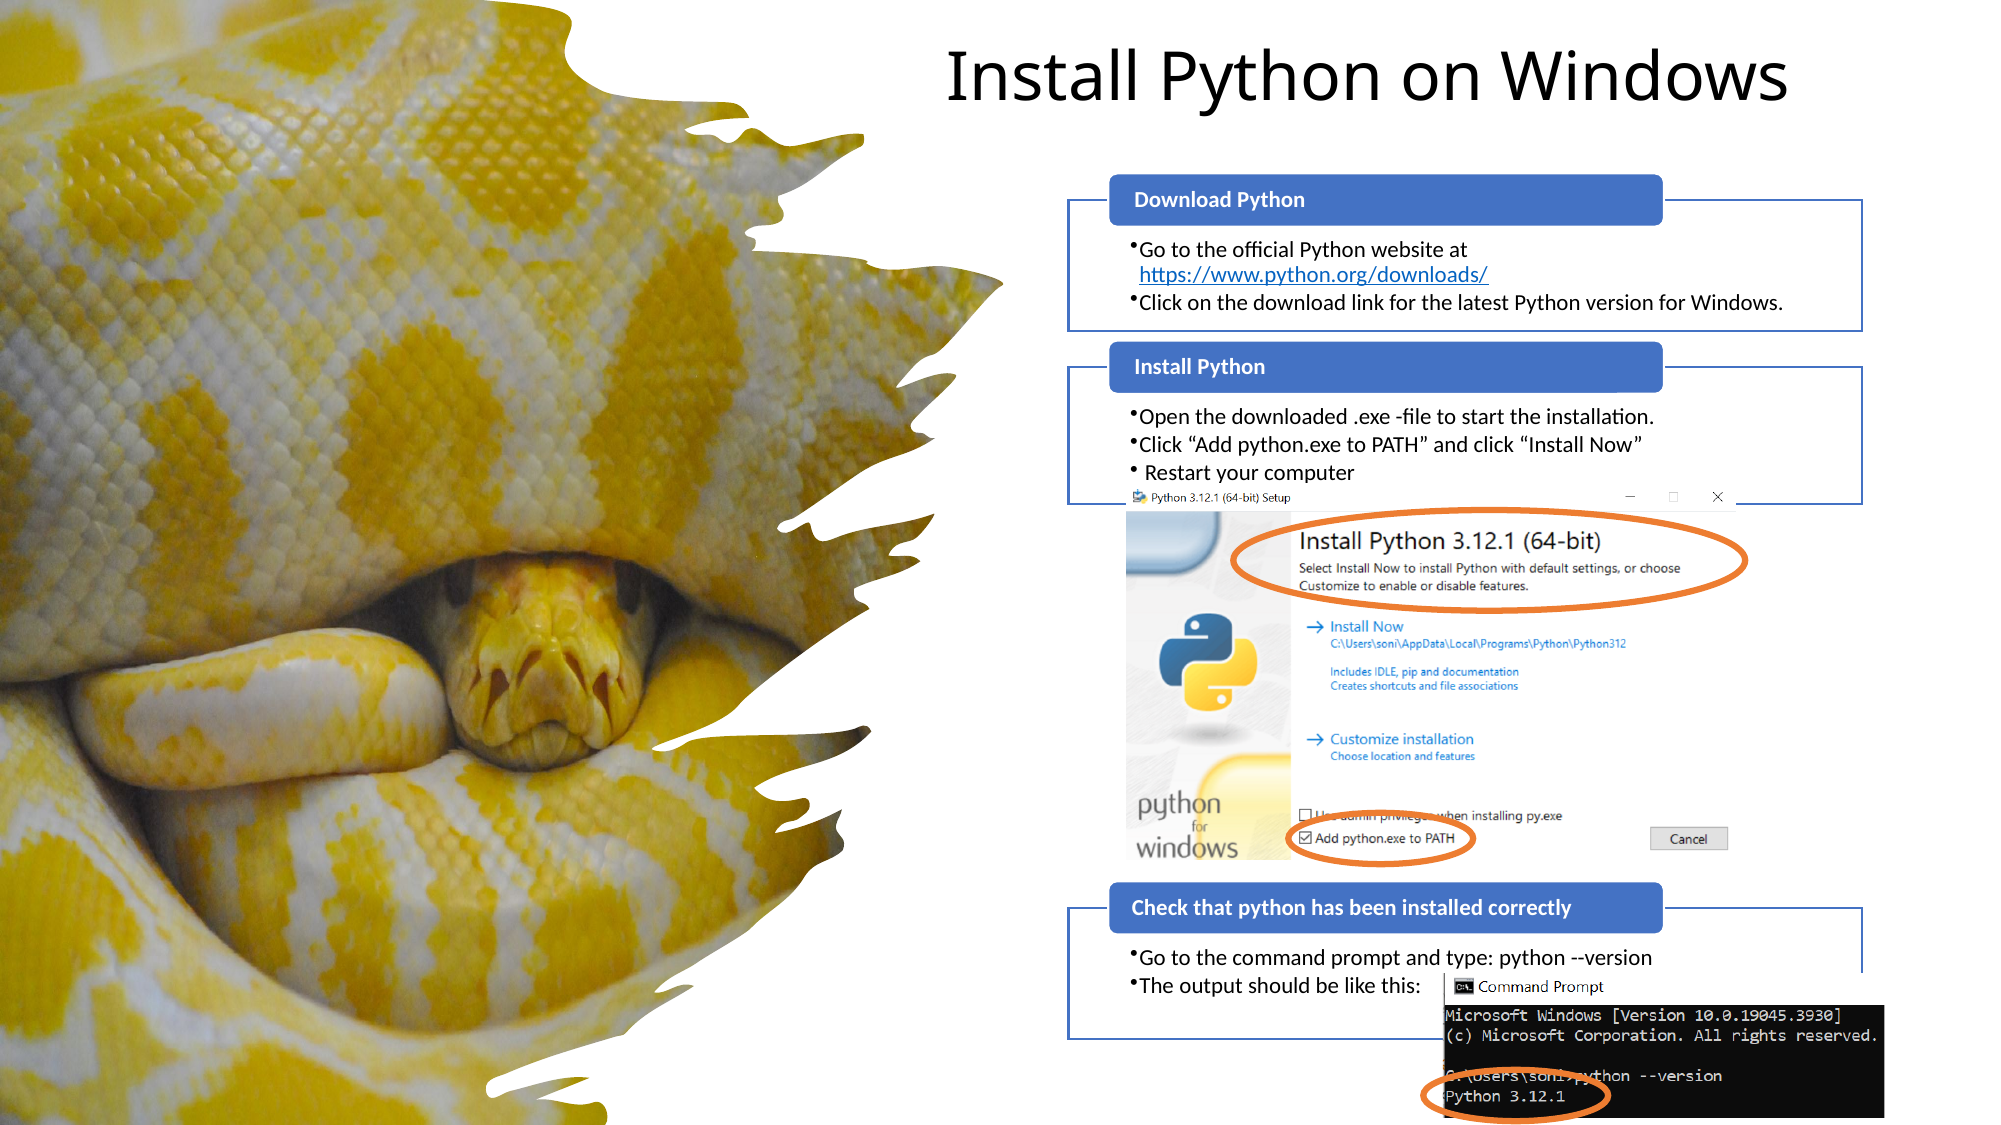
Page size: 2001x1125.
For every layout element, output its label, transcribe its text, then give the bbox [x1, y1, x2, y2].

picture [1126, 483, 1736, 861]
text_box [1108, 881, 1664, 935]
picture [0, 0, 1004, 1125]
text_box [1068, 907, 1863, 1039]
text_box [1736, 545, 1747, 575]
text_box [1004, 0, 2000, 1125]
text_box [1330, 861, 1432, 866]
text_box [1068, 162, 1863, 515]
text_box [1465, 1118, 1567, 1123]
text_box [1422, 1078, 1442, 1113]
picture [1442, 973, 1885, 1118]
title Install Python on Windows [1004, 15, 1863, 142]
